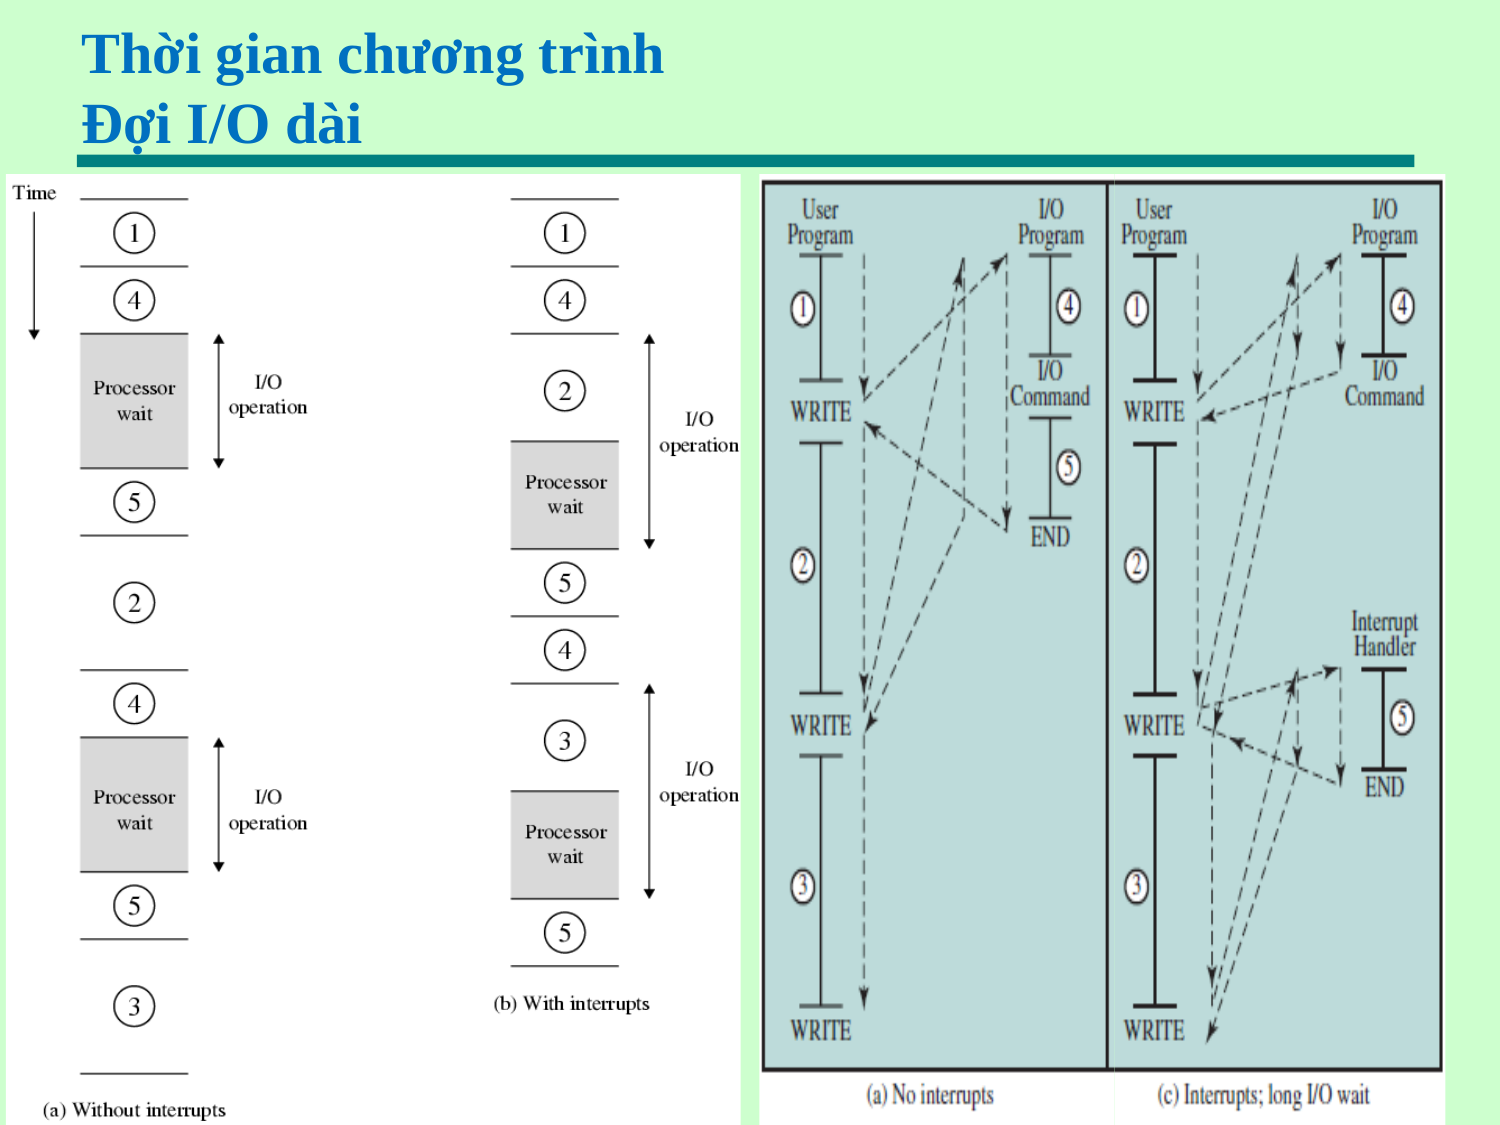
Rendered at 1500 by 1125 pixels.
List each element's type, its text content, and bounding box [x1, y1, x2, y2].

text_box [5, 174, 1446, 1125]
title Thời gian chương trình Đợi I/O dài [66, 24, 1413, 163]
